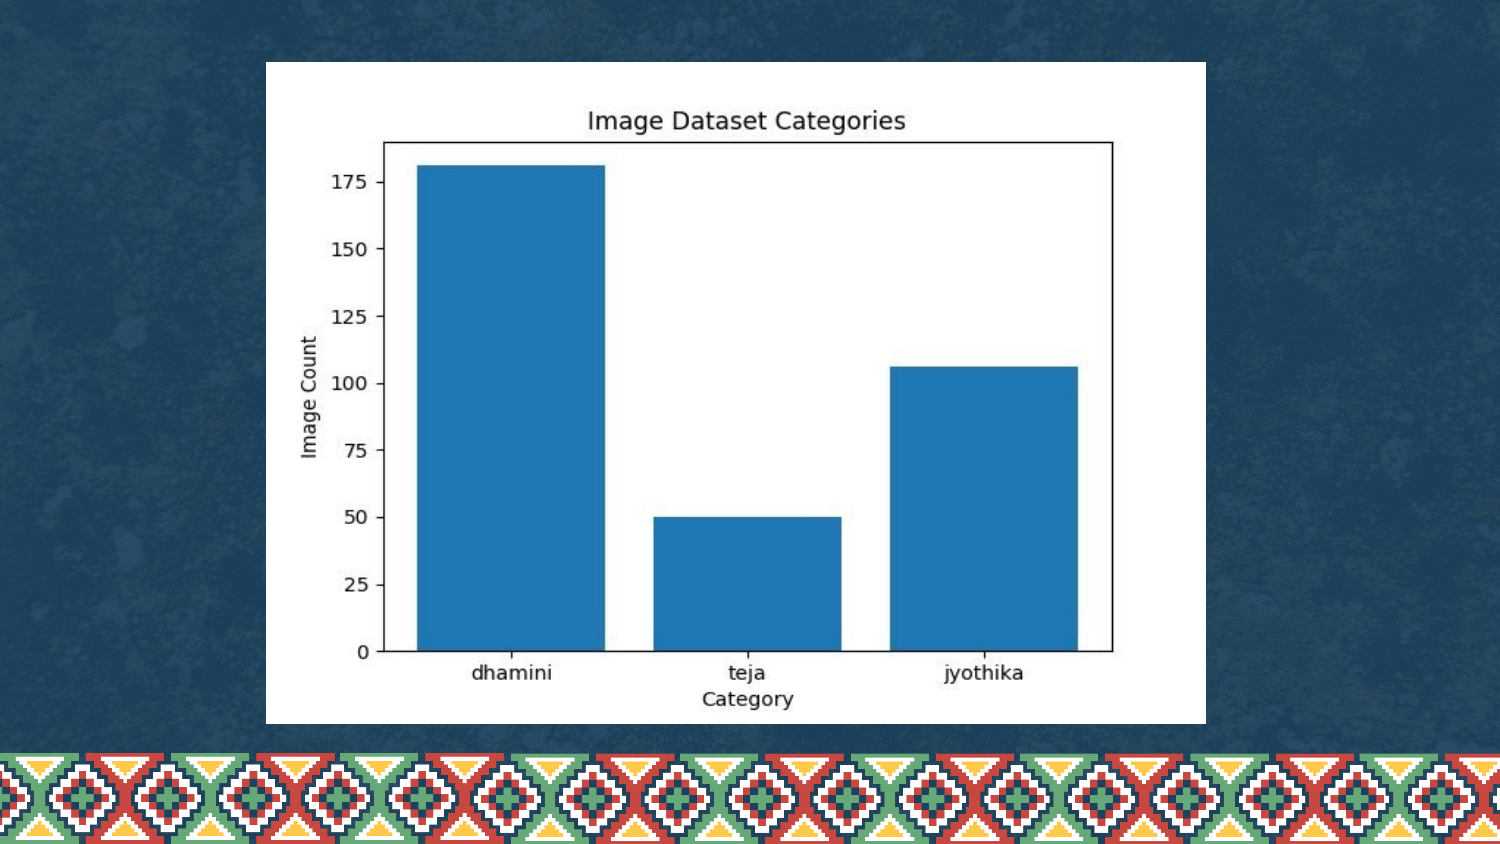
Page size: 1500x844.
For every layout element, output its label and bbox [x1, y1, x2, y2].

picture [266, 61, 1206, 724]
picture [0, 753, 1500, 844]
